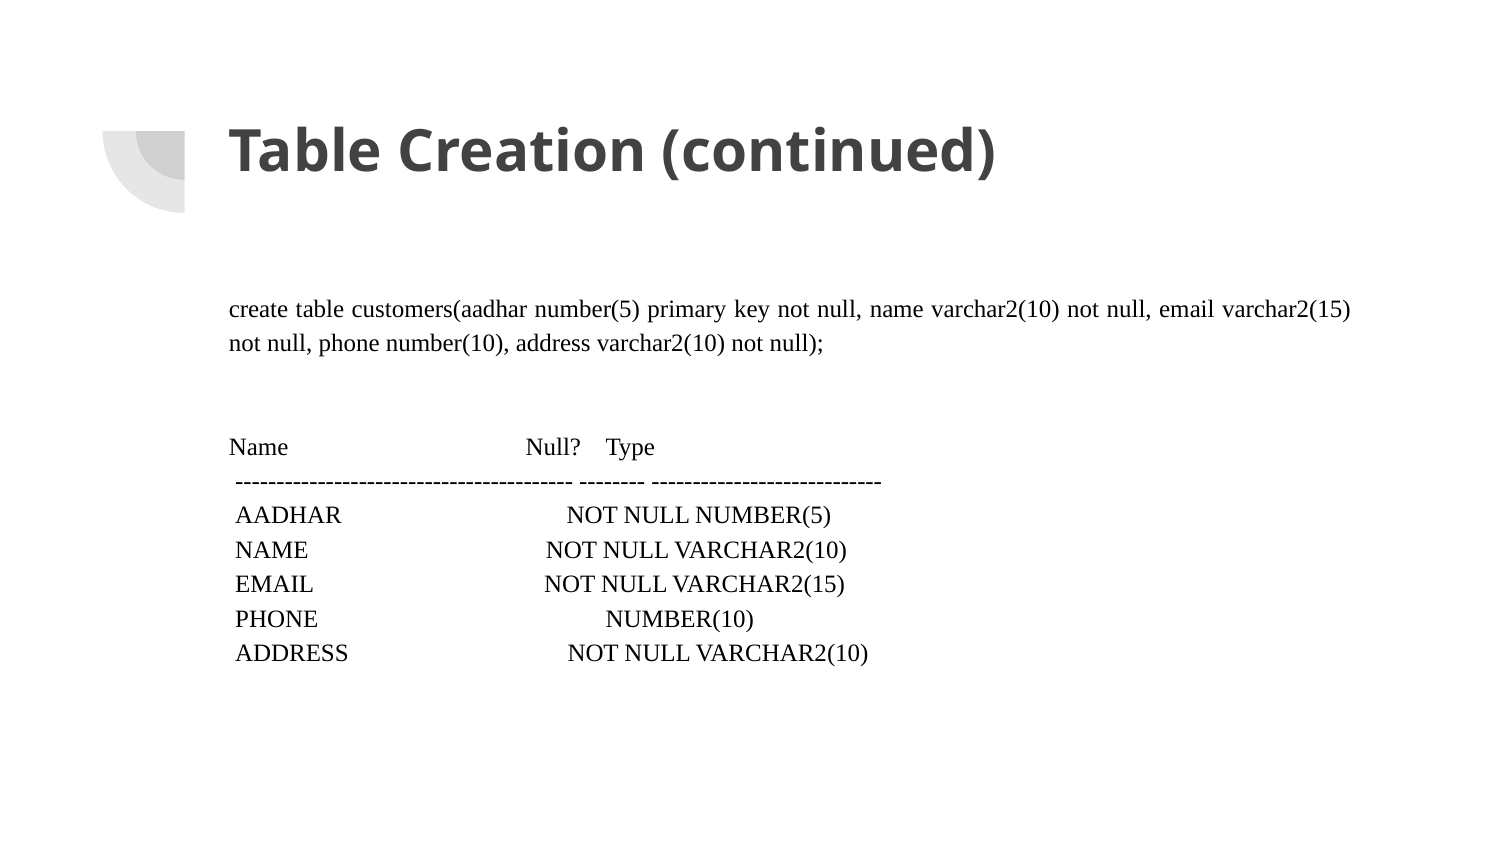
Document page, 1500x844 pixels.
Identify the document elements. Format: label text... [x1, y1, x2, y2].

title Table Creation (continued) [213, 98, 1368, 263]
list create table customers(aadhar number(5) primary key not null, name varchar2(10) not null, email varchar2(15) not null, phone number(10), address varchar2(10) not null); Name Null? Type ----------------------------------------- -------- ---------------------------- AADHAR NOT NULL NUMBER(5) NAME NOT NULL VARCHAR2(10) EMAIL NOT NULL VARCHAR2(15) PHONE NUMBER(10) ADDRESS NOT NULL VARCHAR2(10) [213, 273, 1368, 744]
